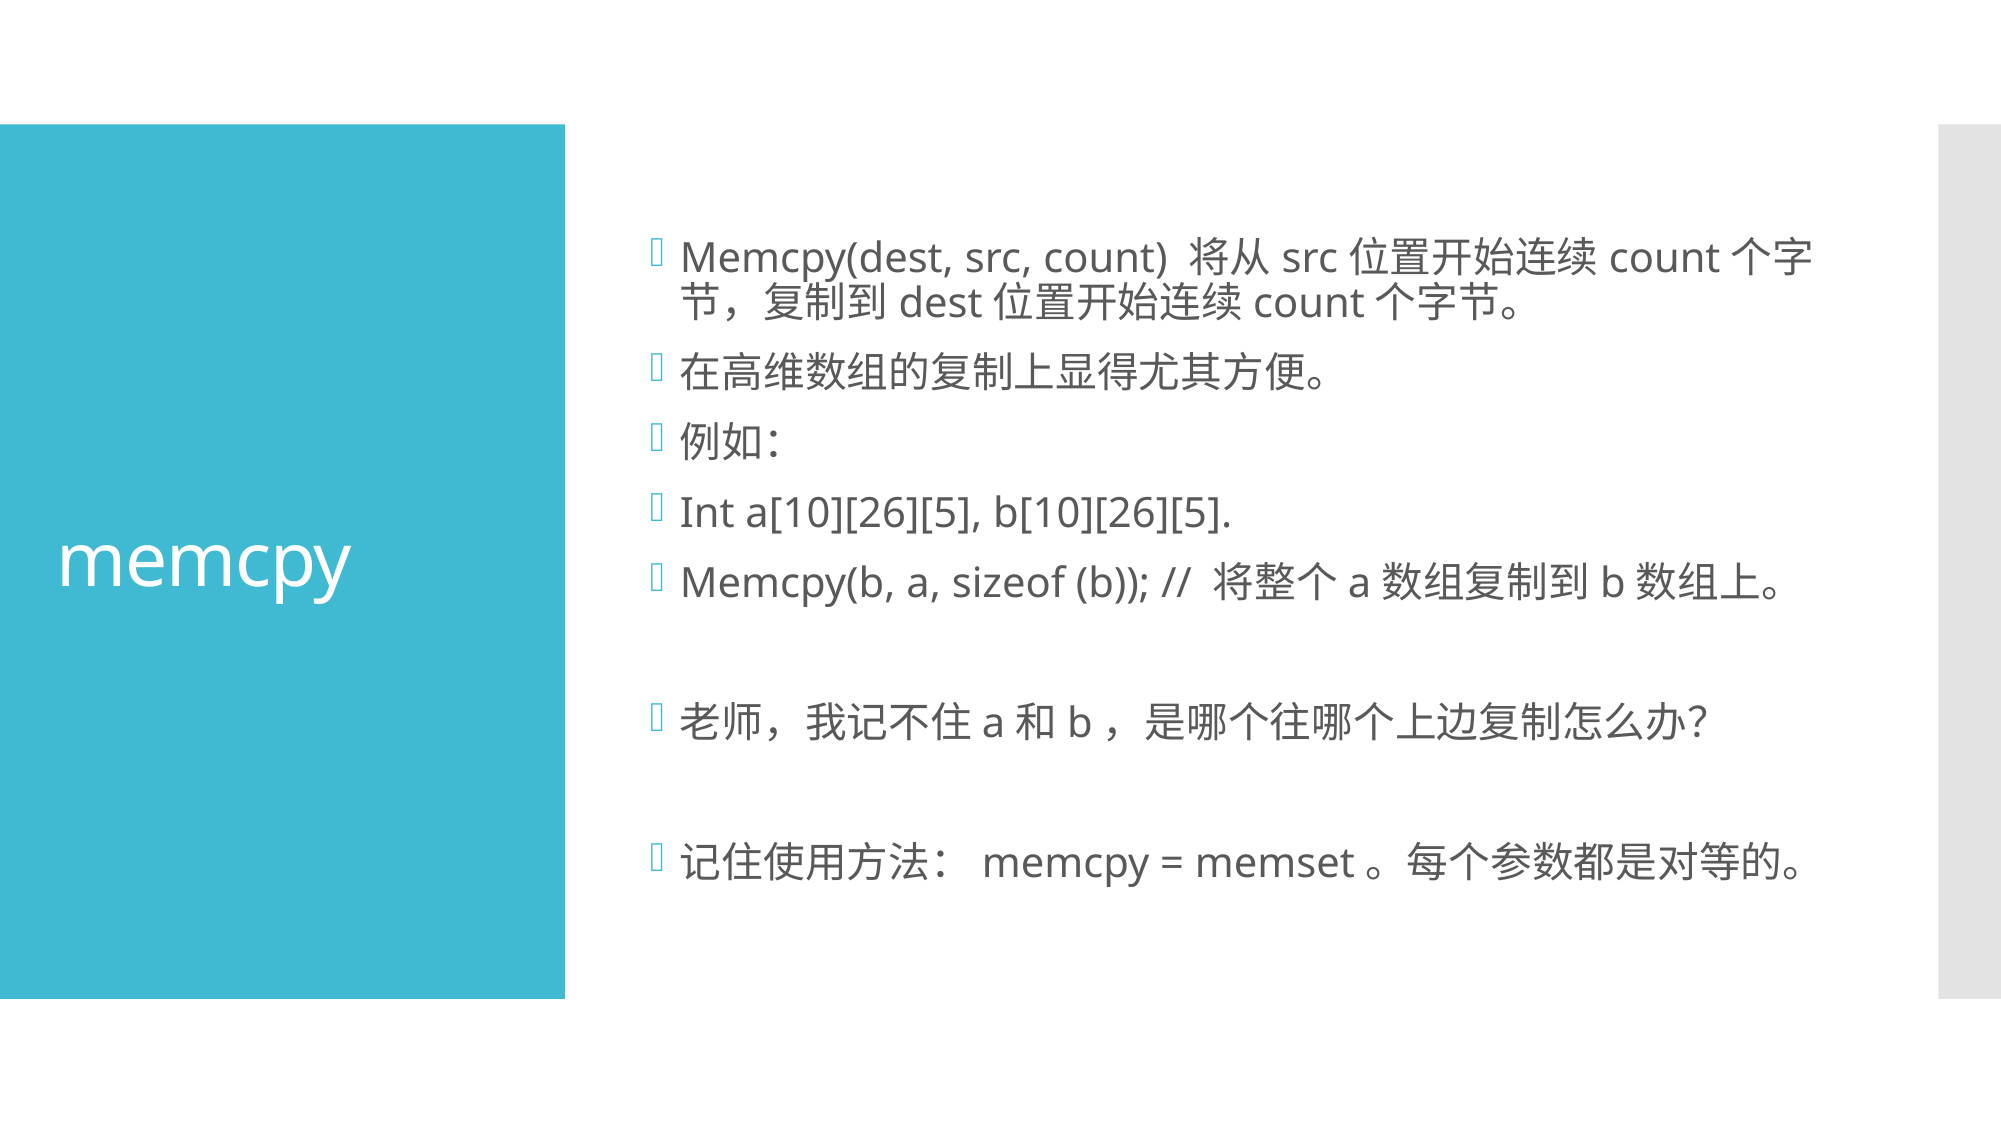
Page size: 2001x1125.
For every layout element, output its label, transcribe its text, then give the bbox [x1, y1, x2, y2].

list Memcpy(dest, src, count) 将从src位置开始连续count个字节，复制到dest位置开始连续count个字节。 在高维数组的复制上显得尤其方便。 例如： Int a[10][26][5], b[10][26][5]. Memcpy(b, a, sizeof (b)); // 将整个a数组复制到b数组上。 老师，我记不住a和b，是哪个往哪个上边复制怎么办？ 记住使用方法：memcpy = memset。每个参数都是对等的。 [634, 141, 1835, 982]
title memcpy [41, 184, 525, 940]
